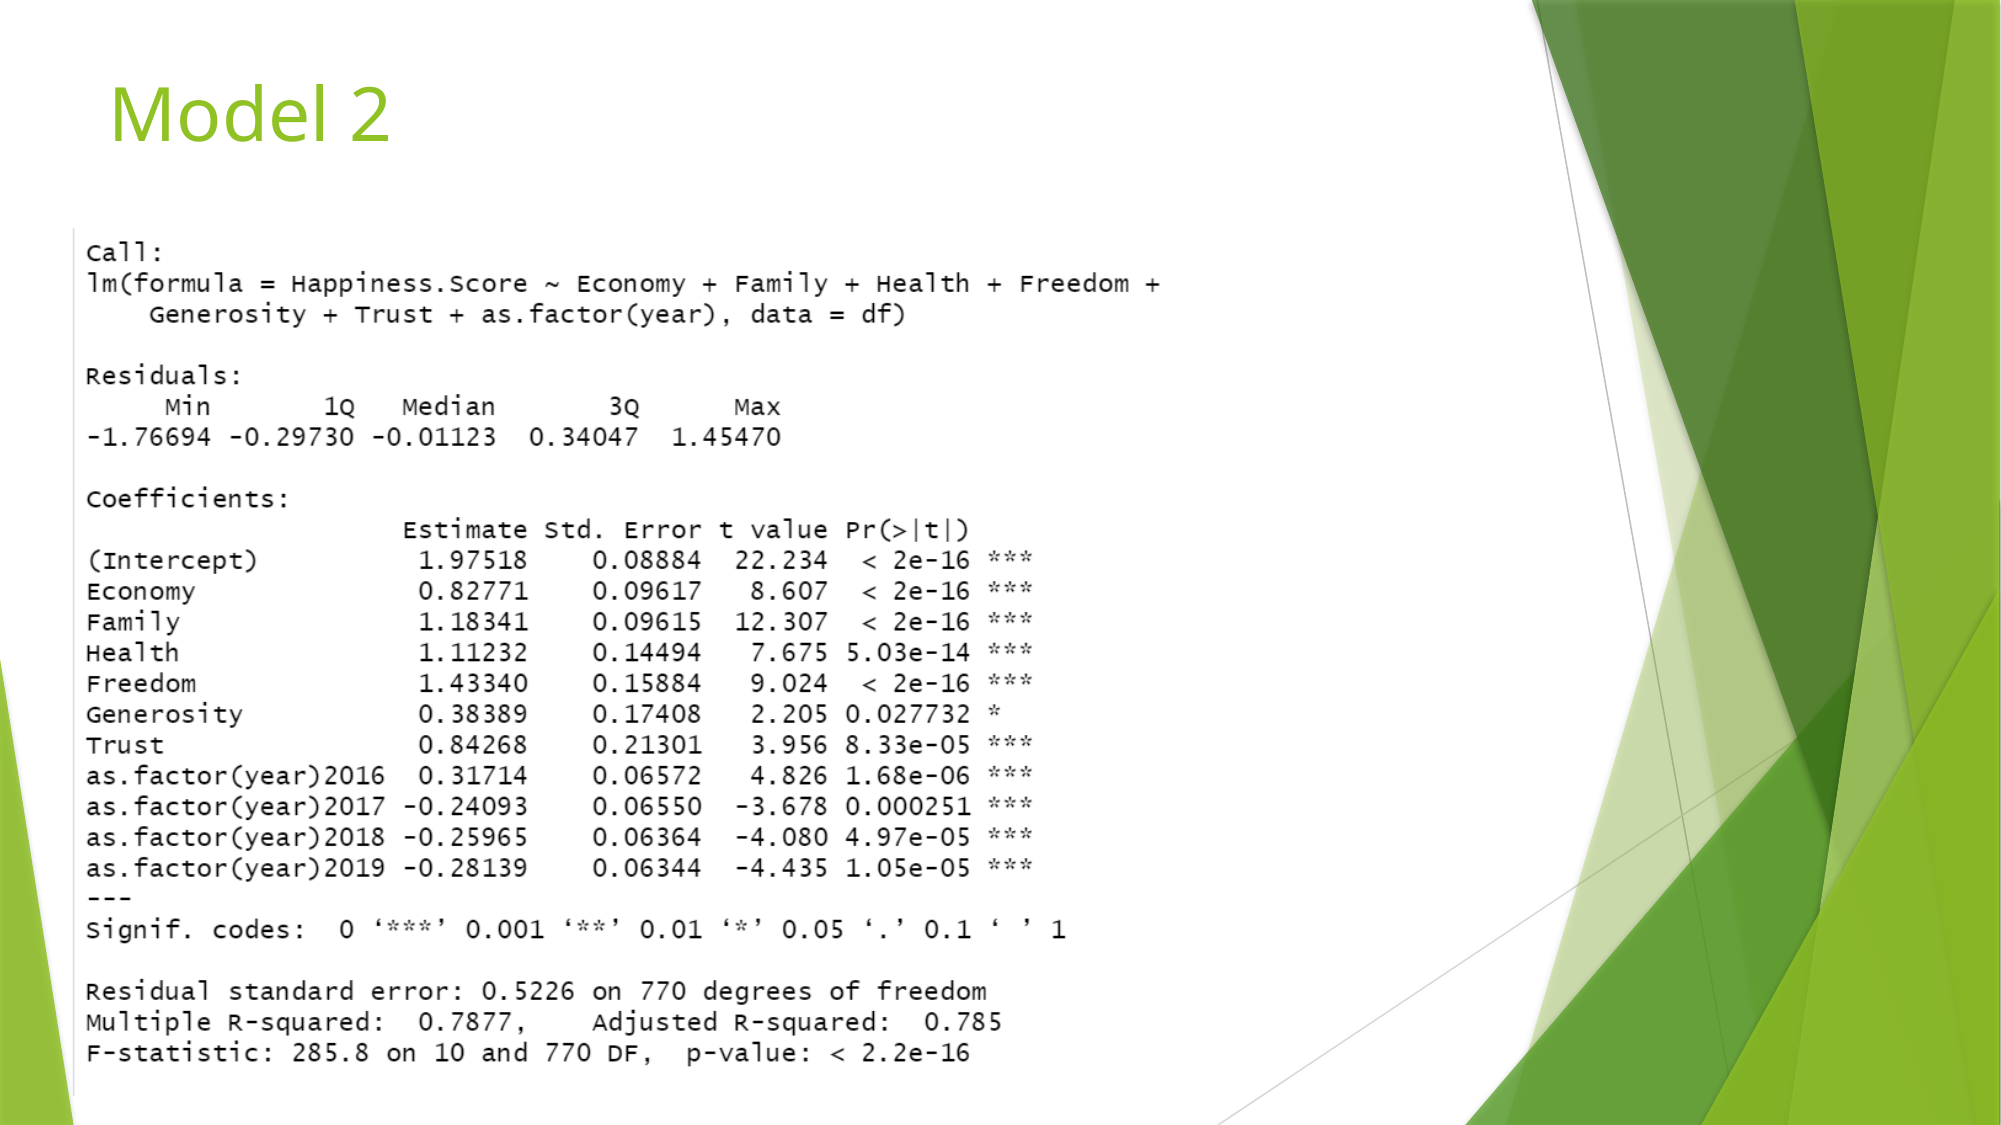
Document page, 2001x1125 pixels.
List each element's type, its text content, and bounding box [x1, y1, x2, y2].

text_box Model 2 [93, 59, 1505, 277]
picture [72, 227, 1205, 1096]
